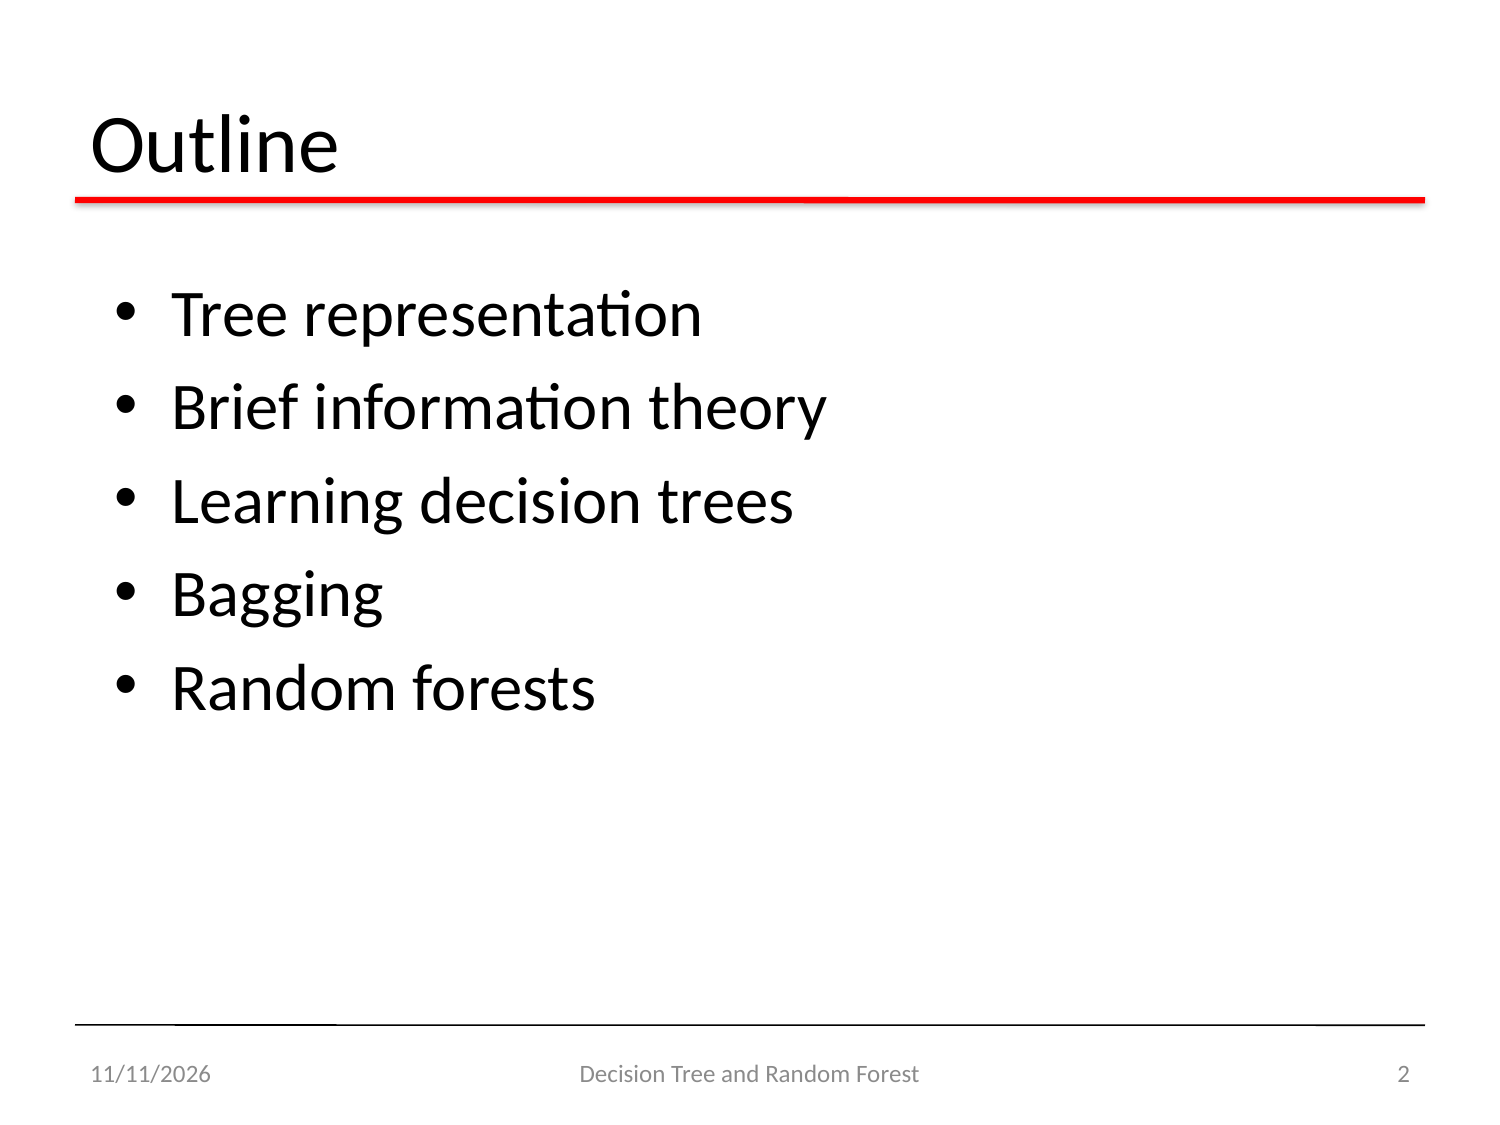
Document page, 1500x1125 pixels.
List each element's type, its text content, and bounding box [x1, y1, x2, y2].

title Outline [75, 45, 1425, 233]
list Tree representation Brief information theory Learning decision trees Bagging Random forests [99, 262, 1400, 1005]
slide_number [75, 1042, 425, 1103]
footer Decision Tree and Random Forest [512, 1042, 988, 1103]
slide_number 2 [1074, 1042, 1425, 1103]
